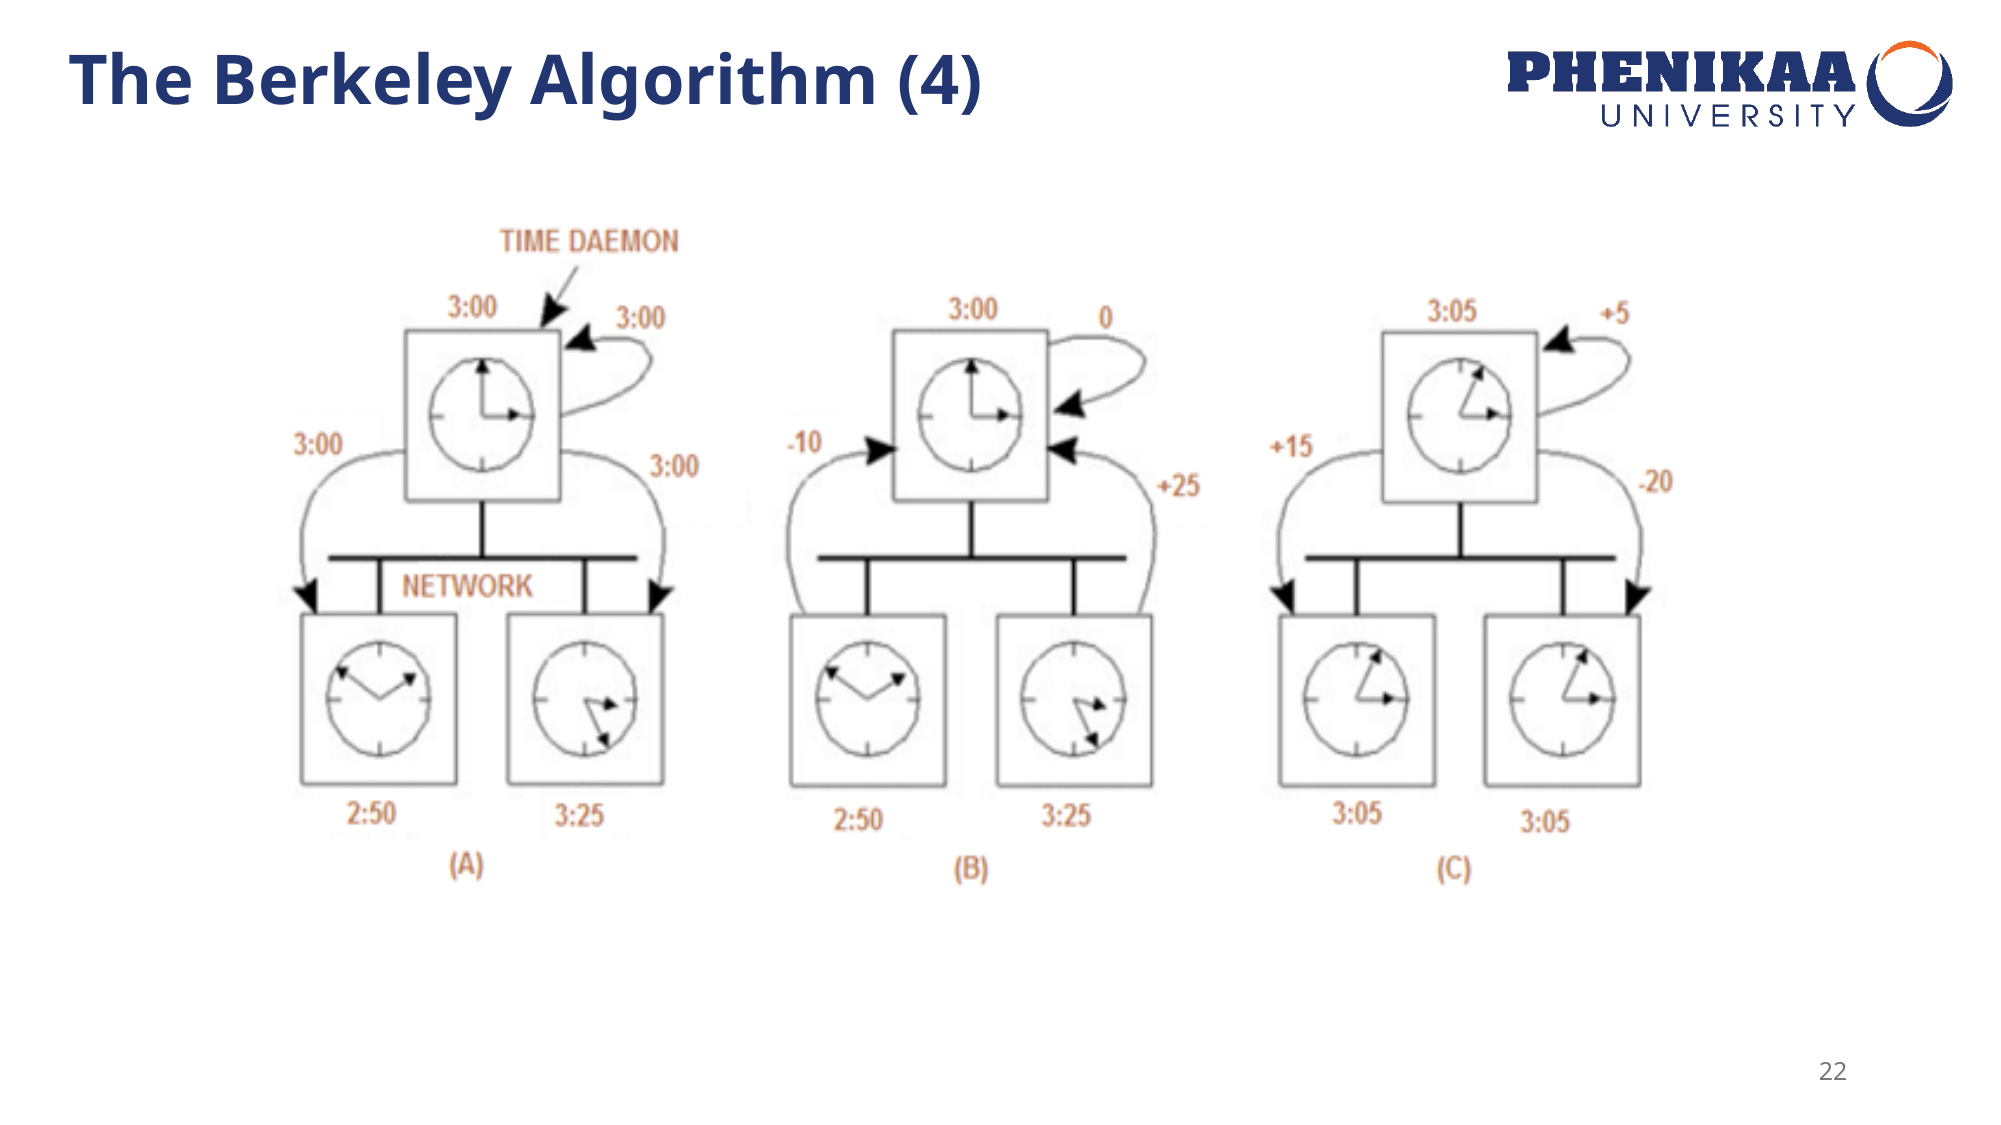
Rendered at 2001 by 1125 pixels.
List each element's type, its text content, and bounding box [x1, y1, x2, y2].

title The Berkeley Algorithm (4) [53, 37, 1376, 128]
slide_number 22 [1412, 1042, 1863, 1103]
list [234, 209, 1718, 919]
picture [1505, 38, 1955, 129]
